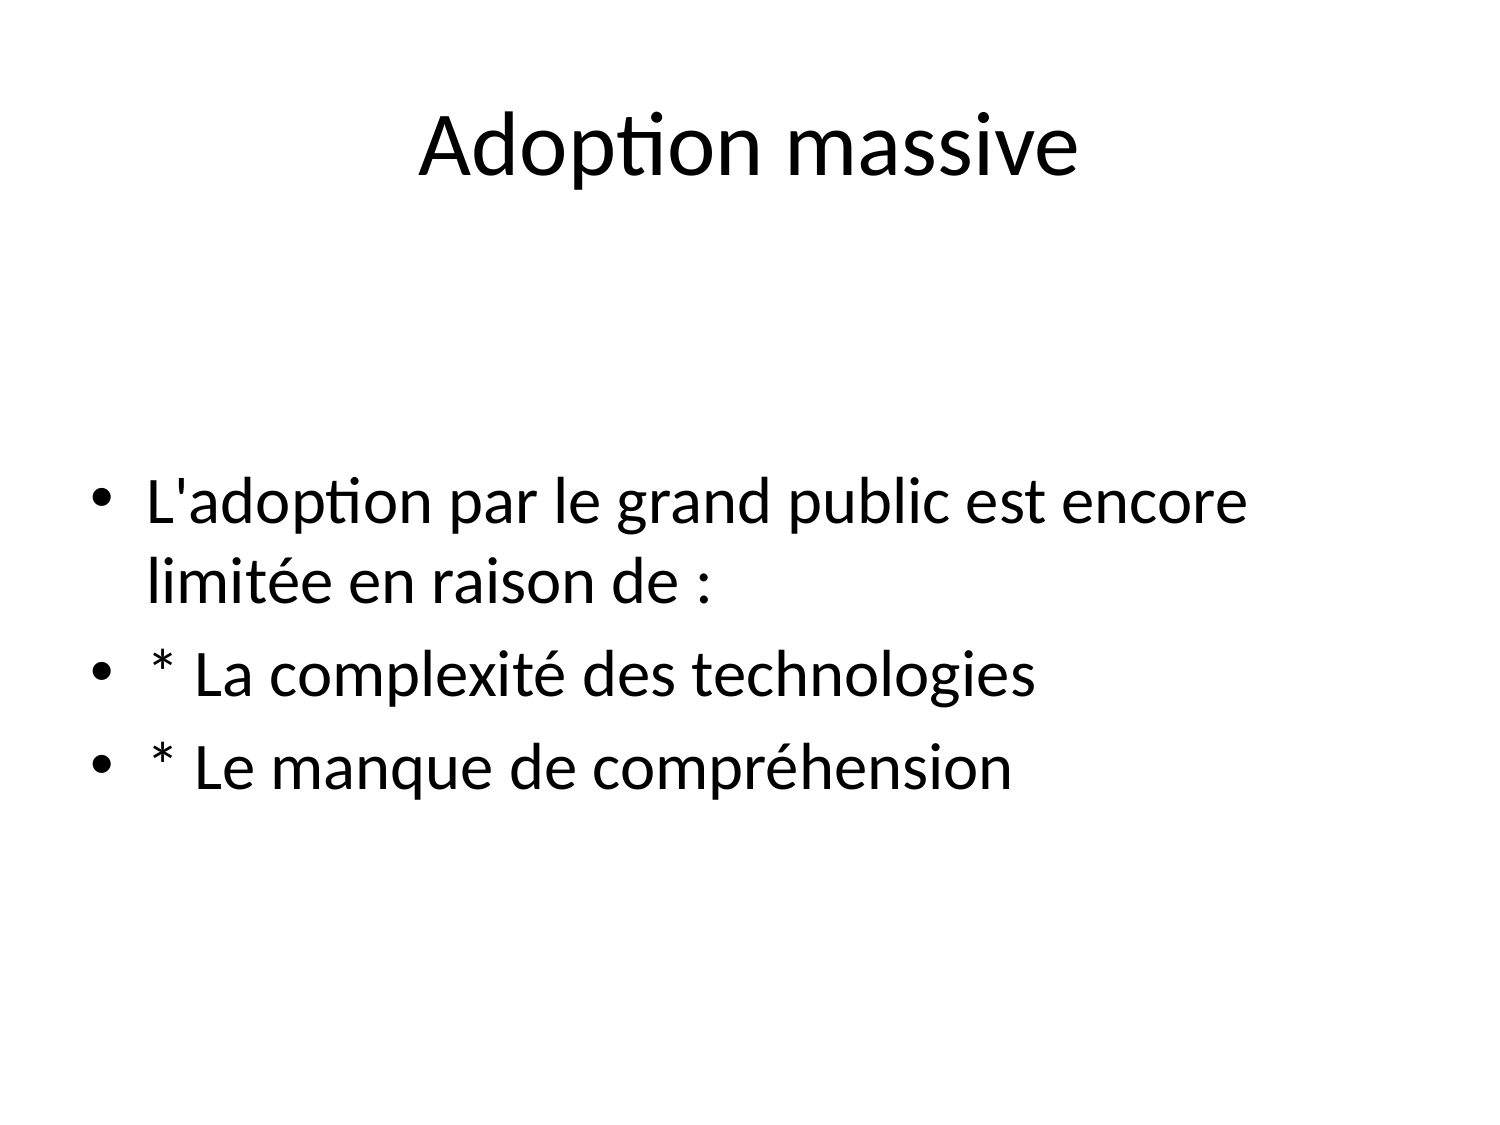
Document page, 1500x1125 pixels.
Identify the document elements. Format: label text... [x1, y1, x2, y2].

list L'adoption par le grand public est encore limitée en raison de : * La complexité des technologies * Le manque de compréhension [75, 262, 1425, 1005]
title Adoption massive [75, 45, 1425, 233]
